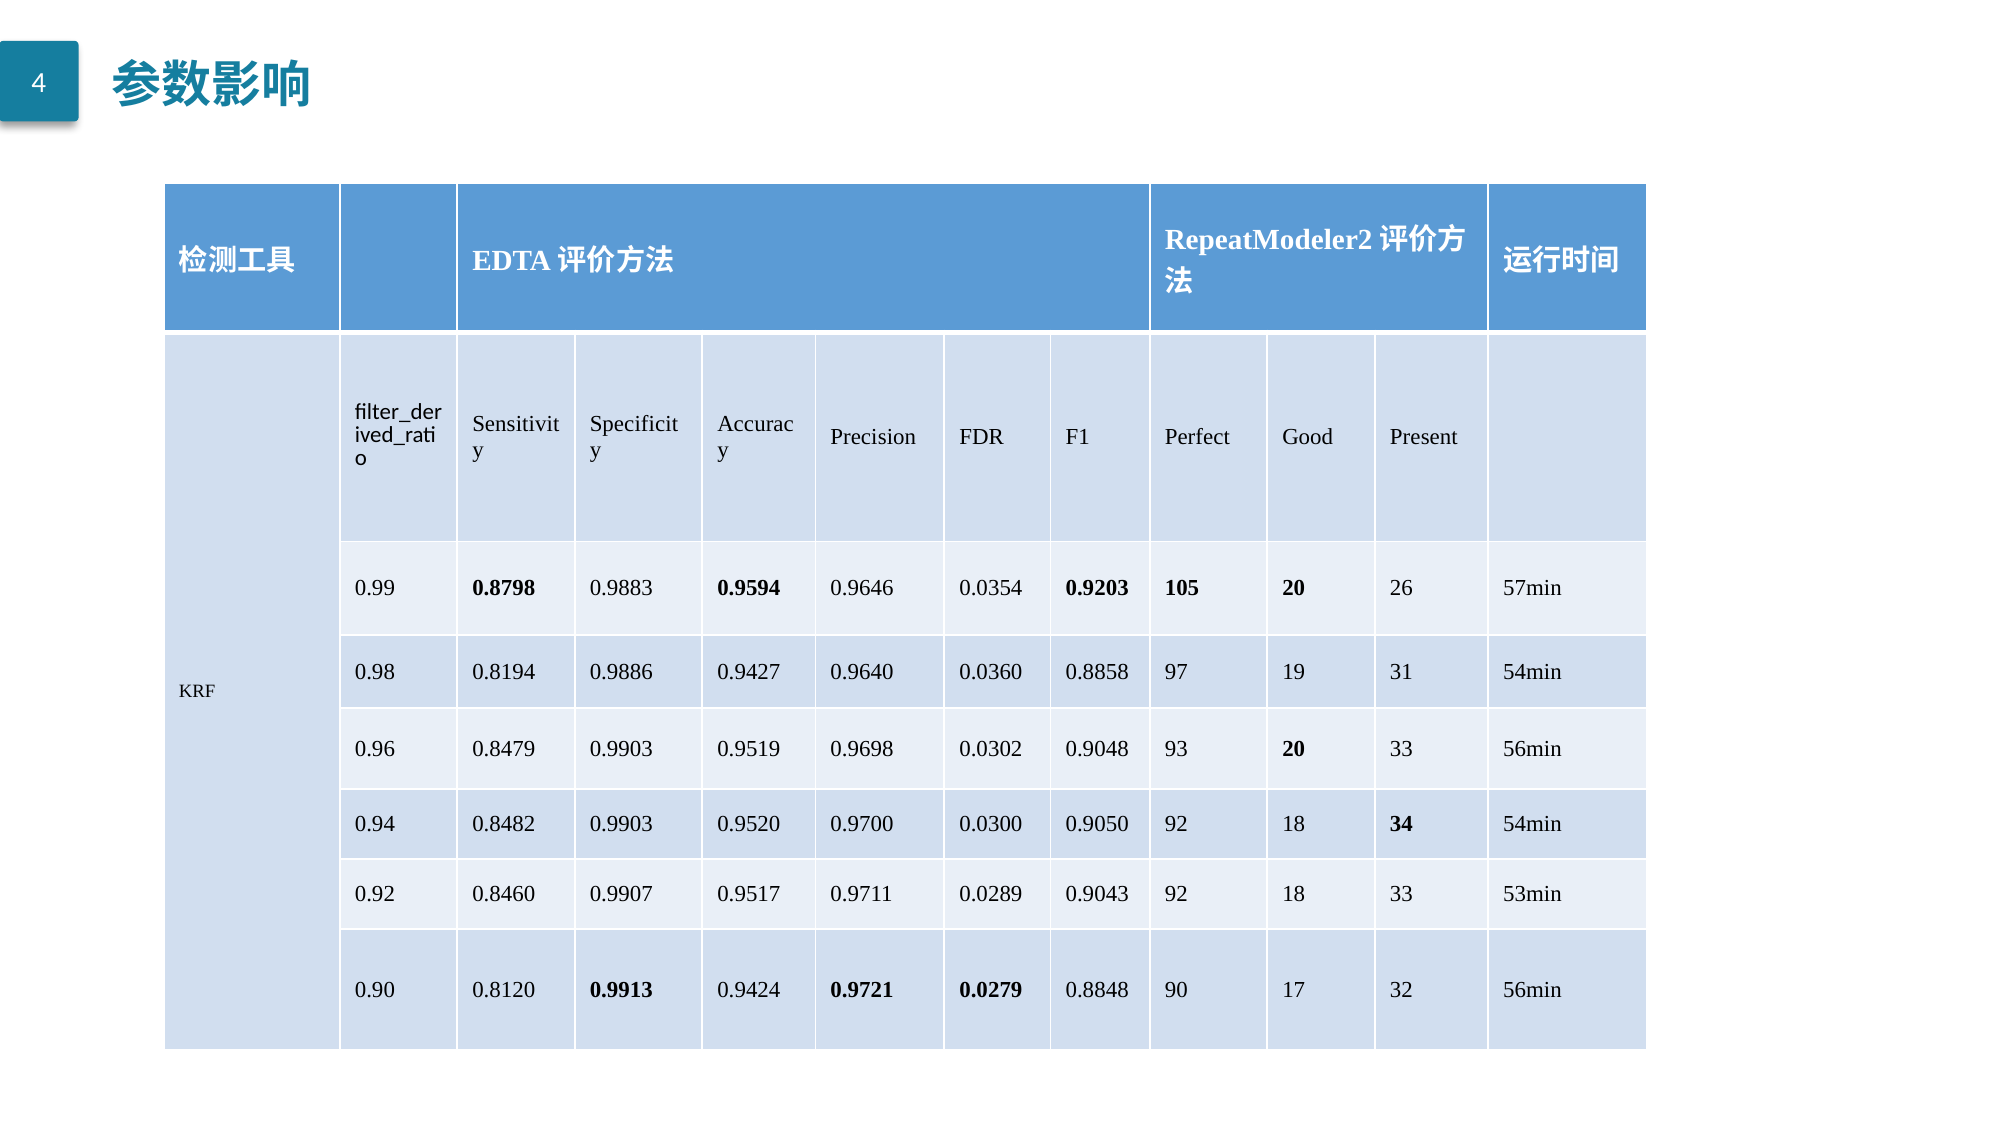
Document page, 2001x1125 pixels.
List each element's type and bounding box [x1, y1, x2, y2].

table_cell [703, 542, 815, 634]
table_cell [341, 542, 456, 634]
table_cell [945, 860, 1050, 928]
table_cell [1051, 930, 1149, 1049]
table_cell [1489, 930, 1646, 1049]
table_cell [1268, 930, 1374, 1049]
table_header [341, 184, 456, 330]
table_cell [1376, 790, 1487, 858]
table_cell [458, 709, 574, 788]
table_cell [1489, 709, 1646, 788]
table_cell [458, 335, 574, 541]
table_cell [341, 790, 456, 858]
table_cell [341, 930, 456, 1049]
table_header [1489, 184, 1646, 330]
table_cell [576, 709, 701, 788]
table_cell [1151, 860, 1266, 928]
table_cell [816, 860, 943, 928]
table_cell [816, 542, 943, 634]
table_cell [703, 790, 815, 858]
table_cell [458, 930, 574, 1049]
table_cell [945, 790, 1050, 858]
table_cell [1051, 790, 1149, 858]
table_cell [1151, 930, 1266, 1049]
table_cell [1151, 790, 1266, 858]
table_cell [703, 709, 815, 788]
table_cell [341, 709, 456, 788]
table_cell [1376, 709, 1487, 788]
table_cell [1051, 860, 1149, 928]
table_cell [1268, 790, 1374, 858]
table_cell [341, 636, 456, 707]
table_cell [576, 860, 701, 928]
table_cell [1489, 790, 1646, 858]
table_cell [1051, 335, 1149, 541]
table_cell [703, 860, 815, 928]
table_cell [1151, 636, 1266, 707]
table_cell [1489, 860, 1646, 928]
table_cell [945, 930, 1050, 1049]
table_cell [458, 542, 574, 634]
table_cell [1489, 335, 1646, 541]
table_cell [458, 636, 574, 707]
table_cell [945, 335, 1050, 541]
table_cell [703, 335, 815, 541]
table_cell [1376, 636, 1487, 707]
table_cell [1376, 860, 1487, 928]
table_cell [165, 335, 339, 1049]
table_cell [1376, 930, 1487, 1049]
table_cell [1489, 542, 1646, 634]
table_header [1151, 184, 1487, 330]
table_cell [945, 542, 1050, 634]
table_cell [816, 335, 943, 541]
table_cell [1268, 860, 1374, 928]
table_cell [341, 860, 456, 928]
table_cell [341, 335, 456, 541]
table_cell [945, 636, 1050, 707]
table_cell [1051, 542, 1149, 634]
table_cell [703, 636, 815, 707]
table_cell [1268, 335, 1374, 541]
table_cell [703, 930, 815, 1049]
text_box [96, 45, 327, 120]
table_cell [576, 636, 701, 707]
table_cell [1151, 709, 1266, 788]
table_cell [1051, 709, 1149, 788]
table_cell [1051, 636, 1149, 707]
table_cell [1268, 709, 1374, 788]
table_header [458, 184, 1149, 330]
table_cell [576, 790, 701, 858]
table_cell [576, 542, 701, 634]
table_header [165, 184, 339, 330]
table_cell [1376, 542, 1487, 634]
table_cell [945, 709, 1050, 788]
table_cell [1268, 636, 1374, 707]
table_cell [576, 930, 701, 1049]
table_cell [816, 930, 943, 1049]
text_box [0, 39, 80, 123]
table_cell [458, 790, 574, 858]
table_cell [1151, 542, 1266, 634]
table_cell [1376, 335, 1487, 541]
table_cell [1151, 335, 1266, 541]
table_cell [816, 790, 943, 858]
table_cell [576, 335, 701, 541]
table_cell [458, 860, 574, 928]
table_cell [1489, 636, 1646, 707]
table_cell [816, 709, 943, 788]
table_cell [1268, 542, 1374, 634]
table_cell [816, 636, 943, 707]
